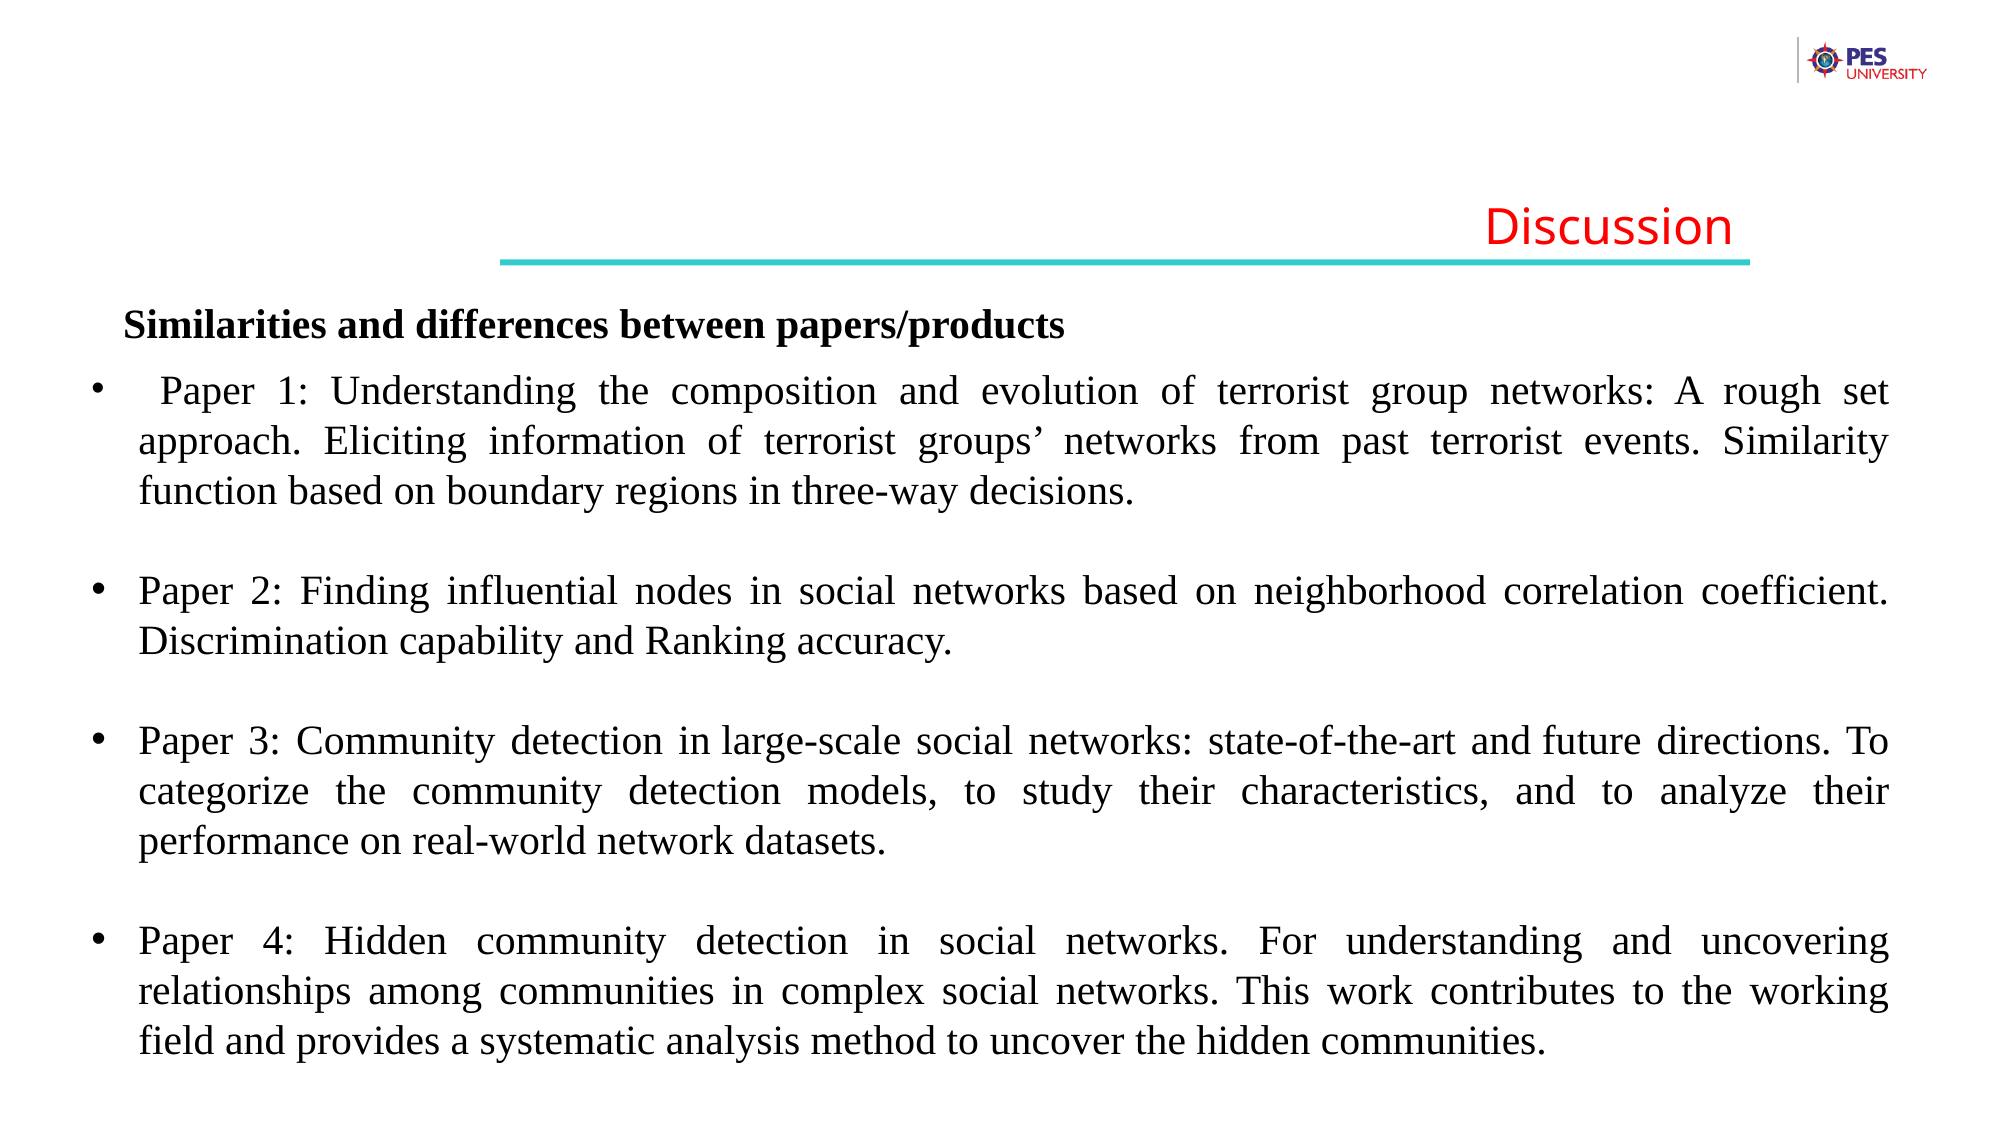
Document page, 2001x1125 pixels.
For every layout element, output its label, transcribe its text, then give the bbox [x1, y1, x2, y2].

text_box Discussion [474, 187, 1750, 263]
text_box Similarities and differences between papers/products [49, 289, 1410, 355]
picture [1806, 41, 1927, 79]
text_box Paper 1: Understanding the composition and evolution of terrorist group networks: A rough set approach. Eliciting information of terrorist groups’ networks from past terrorist events. Similarity function based on boundary regions in three-way decisions. Paper 2: Finding influential nodes in social networks based on neighborhood correlation coefficient. Discrimination capability and Ranking accuracy. Paper 3: Community detection in large‑scale social networks: state‑of‑the‑art and future directions. To categorize the community detection models, to study their characteristics, and to analyze their performance on real-world network datasets. Paper 4: Hidden community detection in social networks. For understanding and uncovering relationships among communities in complex social networks. This work contributes to the working field and provides a systematic analysis method to uncover the hidden communities. [76, 355, 1906, 1111]
text_box [94, 287, 1899, 355]
